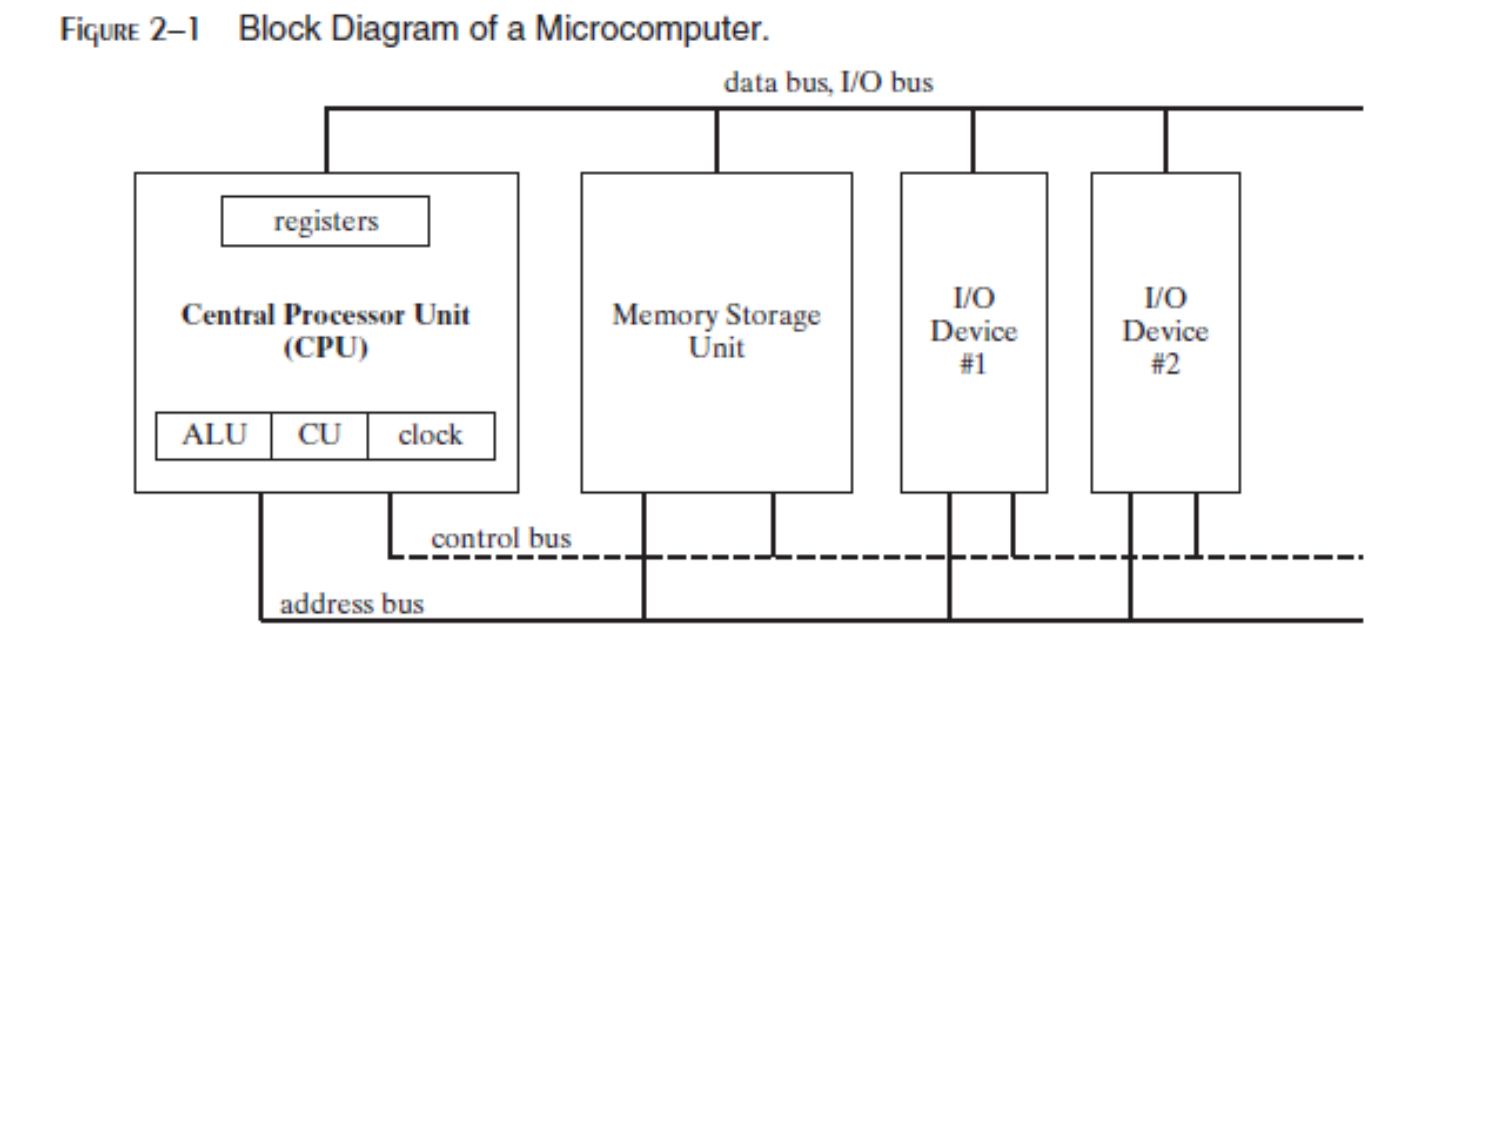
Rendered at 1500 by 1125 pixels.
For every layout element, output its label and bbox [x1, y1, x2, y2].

list [49, 0, 1371, 627]
